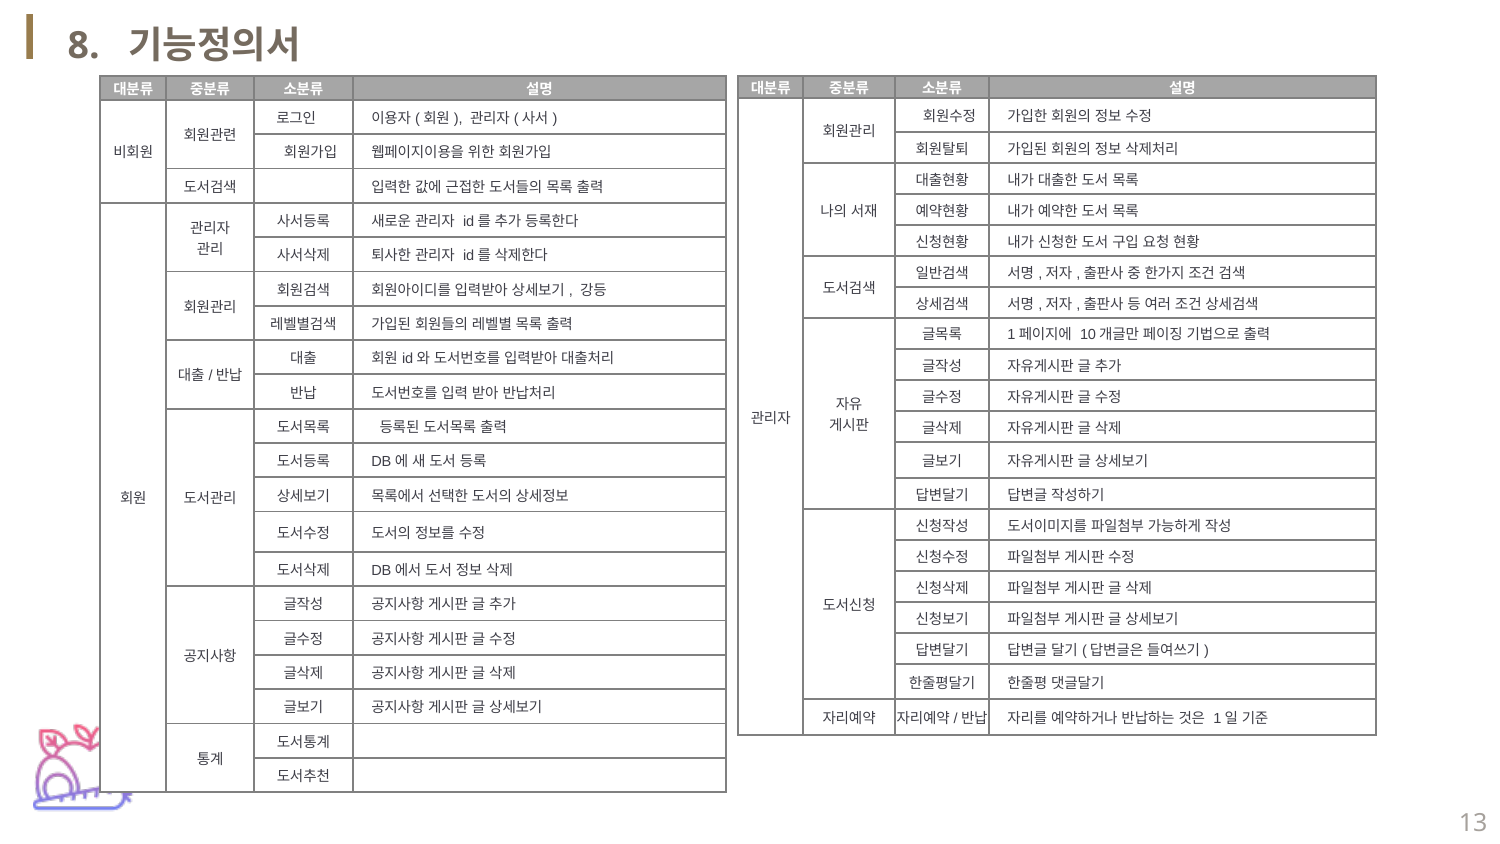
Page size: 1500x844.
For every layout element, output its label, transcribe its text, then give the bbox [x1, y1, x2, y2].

table_cell 글보기 [255, 690, 352, 723]
table_header 소분류 [896, 77, 988, 97]
table_cell 파일첨부 게시판 글 삭제 [990, 572, 1375, 601]
table_cell 공지사항 게시판 글 추가 [354, 587, 725, 620]
table_cell 서명,저자,출판사 등 여러 조건 상세검색 [990, 288, 1375, 317]
table_header 중분류 [804, 77, 894, 97]
table_cell 자유게시판 글 수정 [990, 381, 1375, 410]
table_cell 신청보기 [896, 603, 988, 632]
table_cell 대출/반납 [167, 341, 253, 408]
table_cell 답변글 작성하기 [990, 479, 1375, 508]
table_cell 글목록 [896, 319, 988, 348]
table_header 대분류 [101, 77, 165, 99]
table_cell 목록에서 선택한 도서의 상세정보 [354, 478, 725, 511]
table_cell 1페이지에 10개글만 페이징 기법으로 출력 [990, 319, 1375, 348]
table_cell 신청현황 [896, 226, 988, 255]
table_cell 답변달기 [896, 634, 988, 663]
table_cell 예약현황 [896, 195, 988, 224]
table_cell 퇴사한 관리자 id를 삭제한다 [354, 238, 725, 271]
table_cell 회원가입 [255, 135, 352, 168]
table_header 대분류 [739, 77, 802, 97]
table_cell 한줄평달기 [896, 665, 988, 698]
table_header 소분류 [255, 77, 352, 99]
table_cell 상세검색 [896, 288, 988, 317]
table_cell 새로운 관리자 id를 추가 등록한다 [354, 204, 725, 236]
table_cell 글보기 [896, 443, 988, 477]
table_cell 서명,저자,출판사 중 한가지 조건 검색 [990, 257, 1375, 286]
table_cell 대출 [255, 341, 352, 373]
table_cell 나의 서재 [804, 164, 894, 255]
table_cell [255, 169, 352, 202]
table_cell 회원관리 [167, 272, 253, 339]
table_cell 가입된 회원들의 레벨별 목록 출력 [354, 307, 725, 339]
table_cell 도서목록 [255, 410, 352, 442]
table_cell 반납 [255, 375, 352, 408]
table_cell 파일첨부 게시판 수정 [990, 541, 1375, 570]
table_cell 공지사항 게시판 글 수정 [354, 621, 725, 654]
table_cell 공지사항 게시판 글 삭제 [354, 656, 725, 688]
table_cell 회원검색 [255, 272, 352, 305]
table_cell 대출현황 [896, 164, 988, 193]
table_cell 신청수정 [896, 541, 988, 570]
table_cell 글삭제 [896, 412, 988, 441]
table_cell 내가 예약한 도서 목록 [990, 195, 1375, 224]
table_cell 도서수정 [255, 512, 352, 551]
table_cell 글삭제 [255, 656, 352, 688]
table_header 중분류 [167, 77, 253, 99]
table_cell 자유 게시판 [804, 319, 894, 508]
table_cell 회원수정 [896, 99, 988, 131]
table_cell 가입된 회원의 정보 삭제처리 [990, 133, 1375, 162]
table_cell 도서추천 [255, 759, 352, 791]
table_cell 가입한 회원의 정보 수정 [990, 99, 1375, 131]
table_cell 비회원 [101, 101, 165, 202]
table_cell 도서의 정보를 수정 [354, 512, 725, 551]
table_cell 공지사항 [167, 587, 253, 723]
table_cell 통계 [167, 724, 253, 791]
table_cell 회원id와 도서번호를 입력받아 대출처리 [354, 341, 725, 373]
table_cell 도서통계 [255, 724, 352, 757]
text_box 8. 기능정의서 [53, 13, 535, 73]
table_cell 자유게시판 글 삭제 [990, 412, 1375, 441]
table_cell 일반검색 [896, 257, 988, 286]
table_cell 글수정 [255, 621, 352, 654]
table_cell 답변달기 [896, 479, 988, 508]
table_cell 회원관련 [167, 101, 253, 168]
table_cell 입력한 값에 근접한 도서들의 목록 출력 [354, 169, 725, 202]
table_cell 내가 대출한 도서 목록 [990, 164, 1375, 193]
table_cell 관리자 관리 [167, 204, 253, 271]
table_cell 도서검색 [167, 169, 253, 202]
table_cell 로그인 [255, 101, 352, 133]
table_cell 도서삭제 [255, 553, 352, 585]
table_cell 신청삭제 [896, 572, 988, 601]
table_cell 회원 [101, 204, 165, 791]
table_cell 자유게시판 글 추가 [990, 350, 1375, 379]
table_cell 내가 신청한 도서 구입 요청 현황 [990, 226, 1375, 255]
table_cell 글작성 [896, 350, 988, 379]
table_cell [354, 724, 725, 757]
table_cell 상세보기 [255, 478, 352, 511]
table_cell 자유게시판 글 상세보기 [990, 443, 1375, 477]
table_cell 도서검색 [804, 257, 894, 317]
table_cell 회원아이디를 입력받아 상세보기, 강등 [354, 272, 725, 305]
table_cell 글작성 [255, 587, 352, 620]
table_cell 신청작성 [896, 510, 988, 539]
table_cell 자리예약 [804, 700, 894, 734]
table_cell 답변글 달기(답변글은 들여쓰기) [990, 634, 1375, 663]
table_cell 도서신청 [804, 510, 894, 698]
table_cell 이용자(회원), 관리자(사서) [354, 101, 725, 133]
table_cell 도서등록 [255, 444, 352, 476]
table_cell 도서관리 [167, 410, 253, 585]
table_cell 등록된 도서목록 출력 [354, 410, 725, 442]
table_cell 도서이미지를 파일첨부 가능하게 작성 [990, 510, 1375, 539]
table_cell 한줄평 댓글달기 [990, 665, 1375, 698]
table_cell 회원탈퇴 [896, 133, 988, 162]
table_cell 공지사항 게시판 글 상세보기 [354, 690, 725, 723]
table_cell DB에 새 도서 등록 [354, 444, 725, 476]
table_cell DB에서 도서 정보 삭제 [354, 553, 725, 585]
table_cell 사서삭제 [255, 238, 352, 271]
table_cell 웹페이지이용을 위한 회원가입 [354, 135, 725, 168]
table_cell 사서등록 [255, 204, 352, 236]
table_cell 파일첨부 게시판 글 상세보기 [990, 603, 1375, 632]
slide_number 13 [1152, 800, 1500, 844]
table_cell [354, 759, 725, 791]
table_cell 자리를 예약하거나 반납하는 것은 1일 기준 [990, 700, 1375, 734]
picture [33, 717, 134, 818]
table_header 설명 [354, 77, 725, 99]
table_cell 도서번호를 입력 받아 반납처리 [354, 375, 725, 408]
table_cell 글수정 [896, 381, 988, 410]
table_cell 레벨별검색 [255, 307, 352, 339]
table_cell 관리자 [739, 99, 802, 734]
table_header 설명 [990, 77, 1375, 97]
table_cell 자리예약/반납 [896, 700, 988, 734]
table_cell 회원관리 [804, 99, 894, 162]
